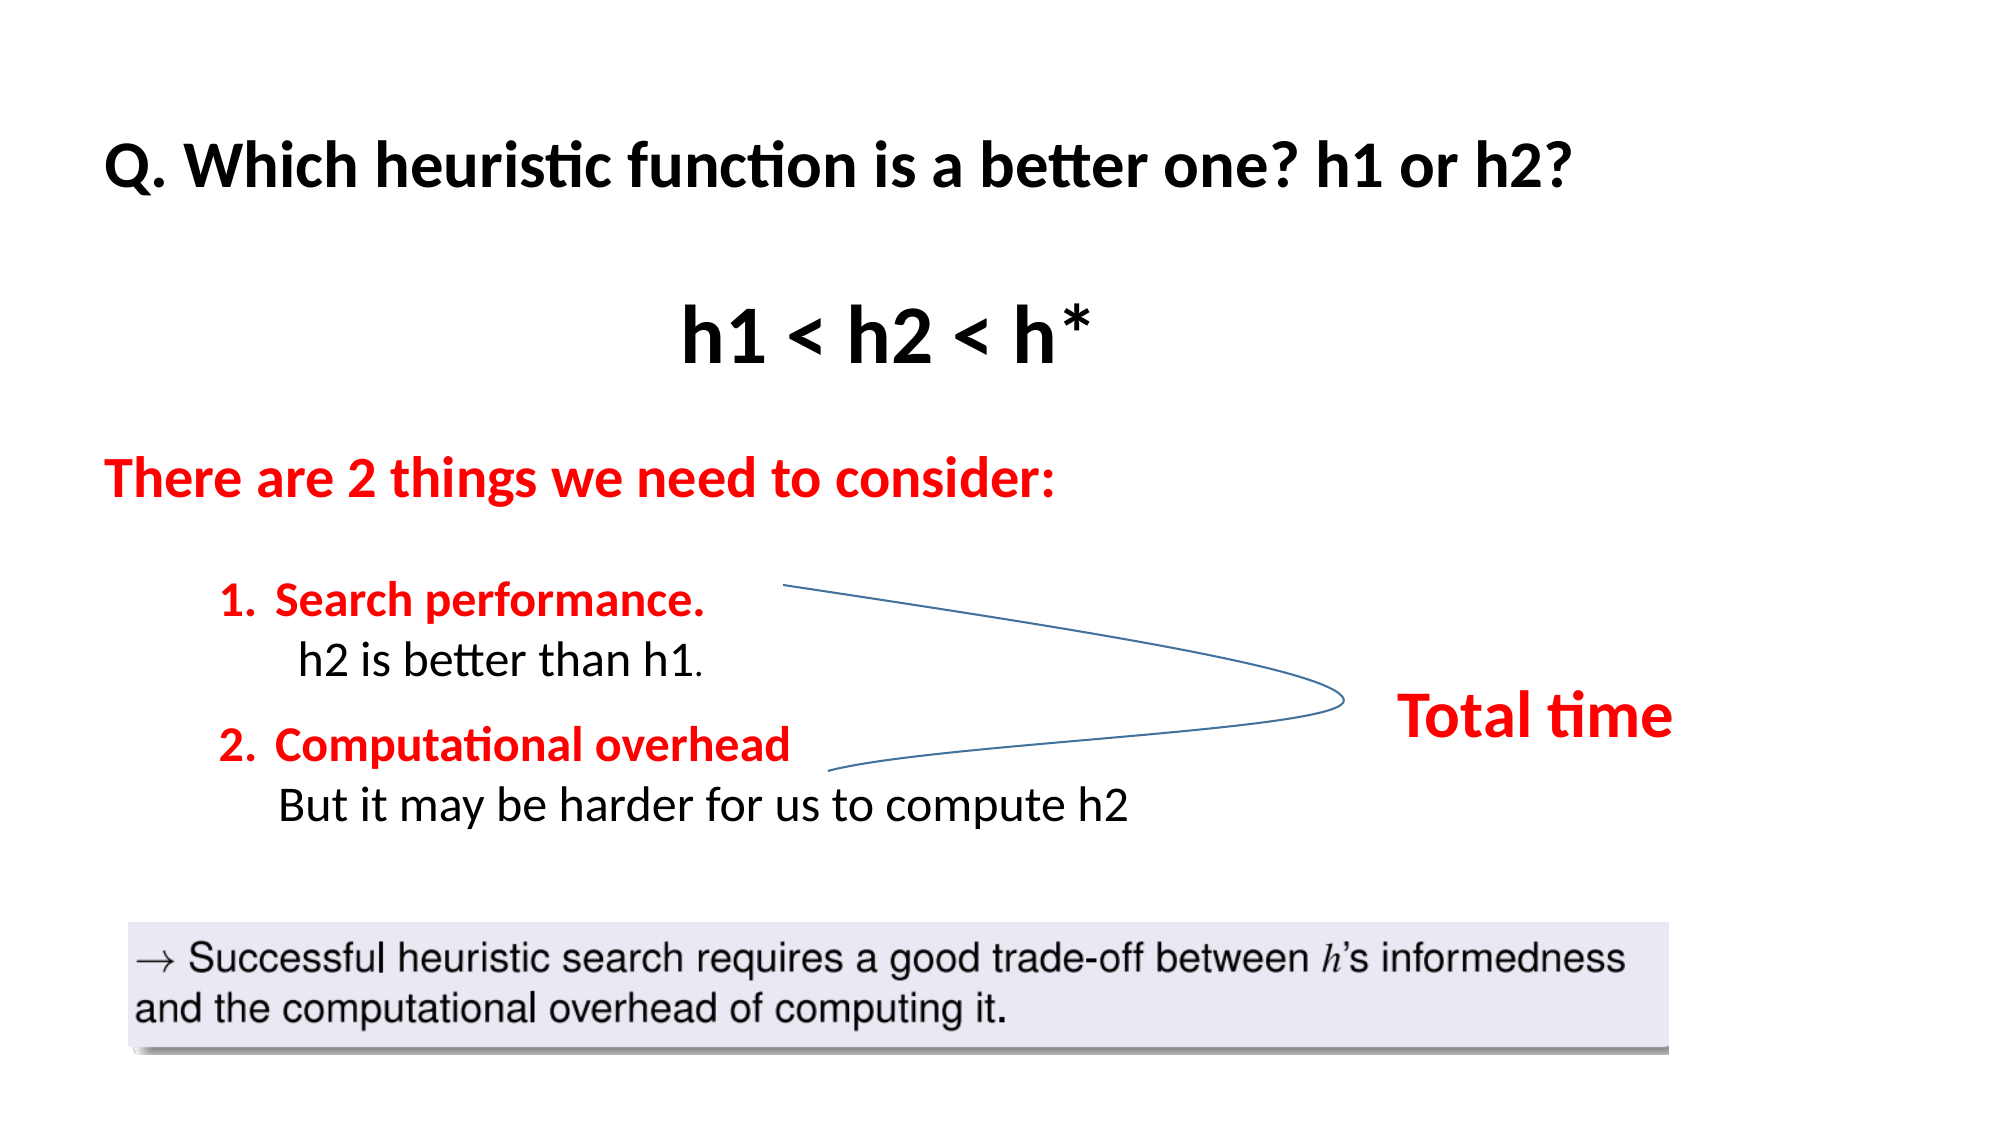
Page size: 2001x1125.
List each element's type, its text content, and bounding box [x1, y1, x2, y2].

text_box Search performance. h2 is better than h1. [203, 559, 1482, 695]
text_box There are 2 things we need to consider: [90, 431, 1482, 517]
text_box [782, 583, 1345, 772]
text_box h1 < h2 < h* [665, 273, 1455, 388]
text_box Q. Which heuristic function is a better one? h1 or h2? [90, 113, 1782, 209]
picture [128, 922, 1669, 1055]
text_box Computational overhead But it may be harder for us to compute h2 [203, 704, 1233, 840]
text_box Total time [1383, 662, 1851, 758]
